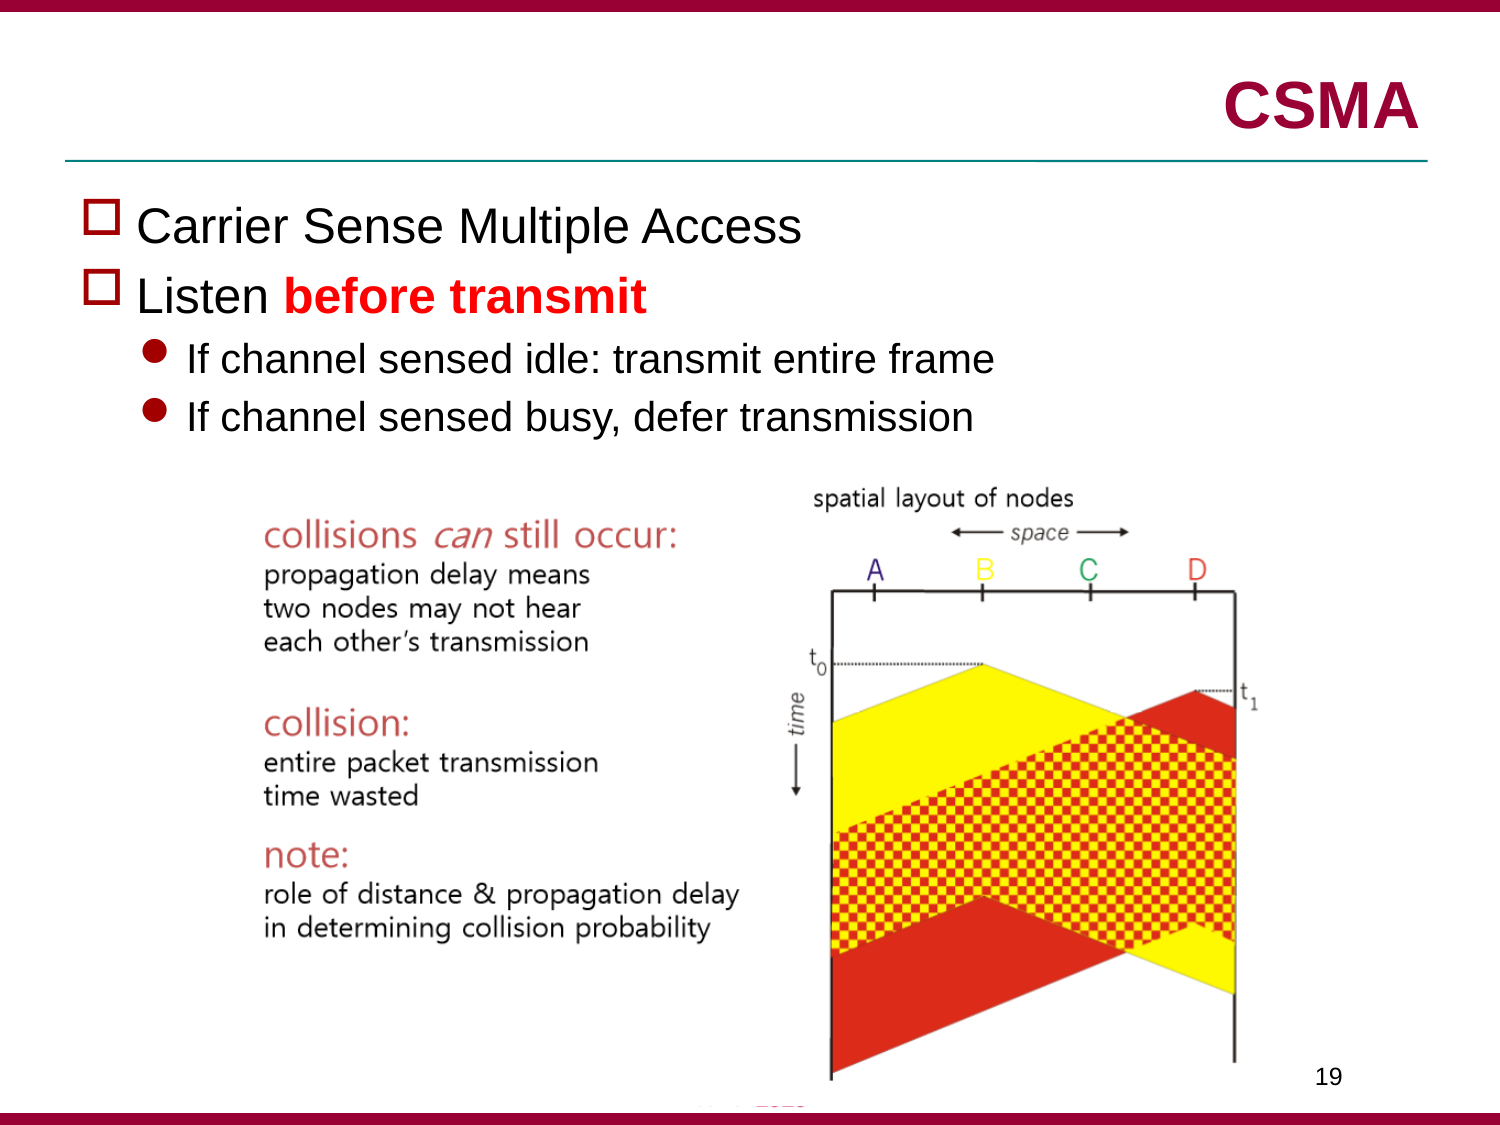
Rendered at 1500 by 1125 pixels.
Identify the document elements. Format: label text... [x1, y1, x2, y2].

text_box Carrier Sense Multiple Access Listen before transmit If channel sensed idle: transmit entire frame If channel sensed busy, defer transmission [64, 186, 1436, 506]
title CSMA [74, 36, 1436, 150]
slide_number 19 [1299, 1052, 1425, 1113]
picture [243, 477, 1282, 1111]
